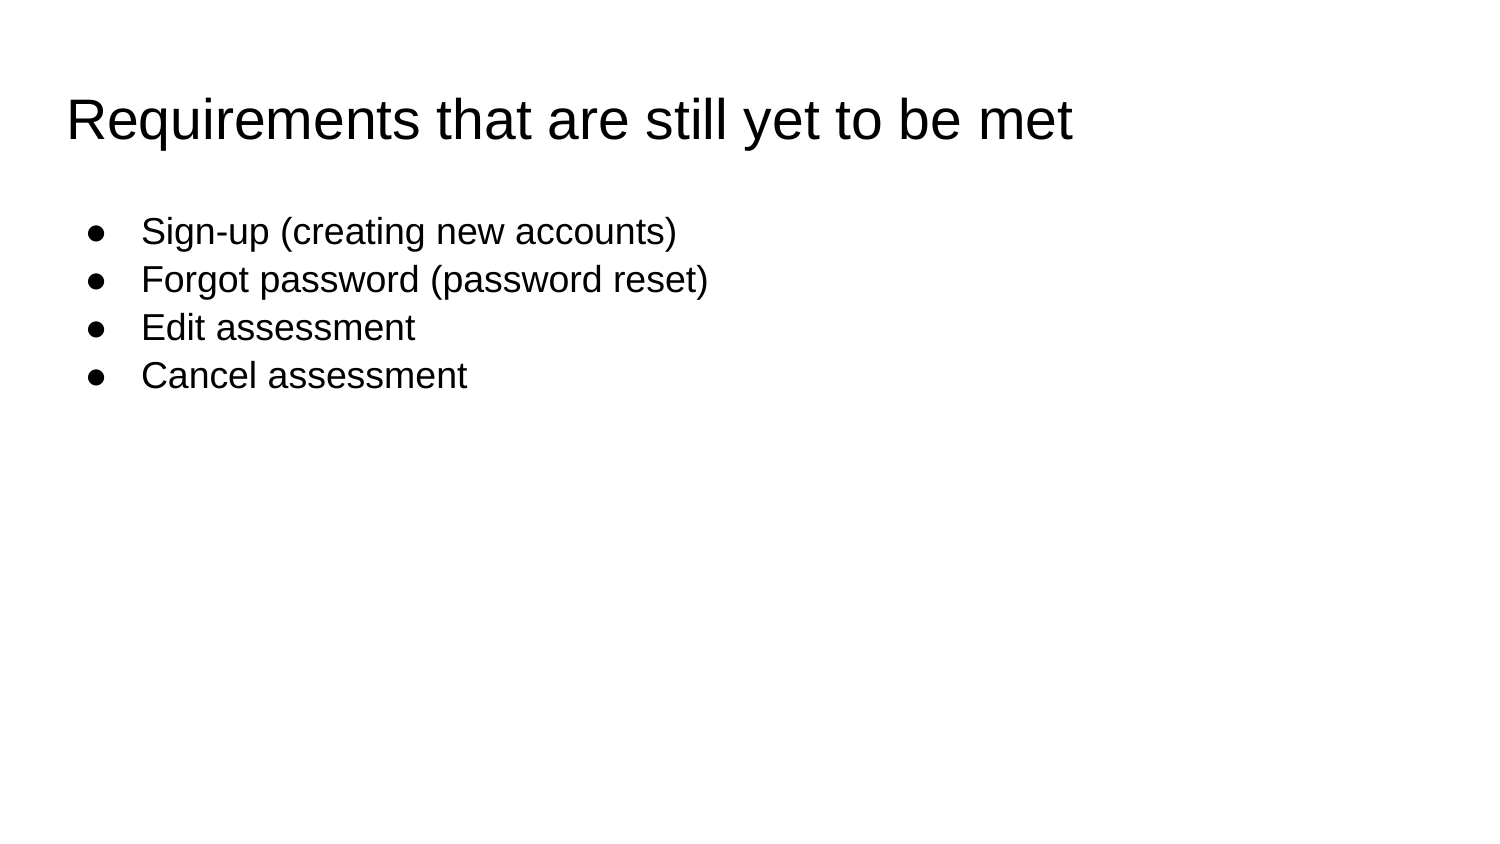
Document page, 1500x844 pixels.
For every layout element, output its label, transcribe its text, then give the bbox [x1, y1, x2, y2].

title Requirements that are still yet to be met [51, 72, 1449, 167]
list Sign-up (creating new accounts) Forgot password (password reset) Edit assessment Cancel assessment [51, 189, 1449, 750]
